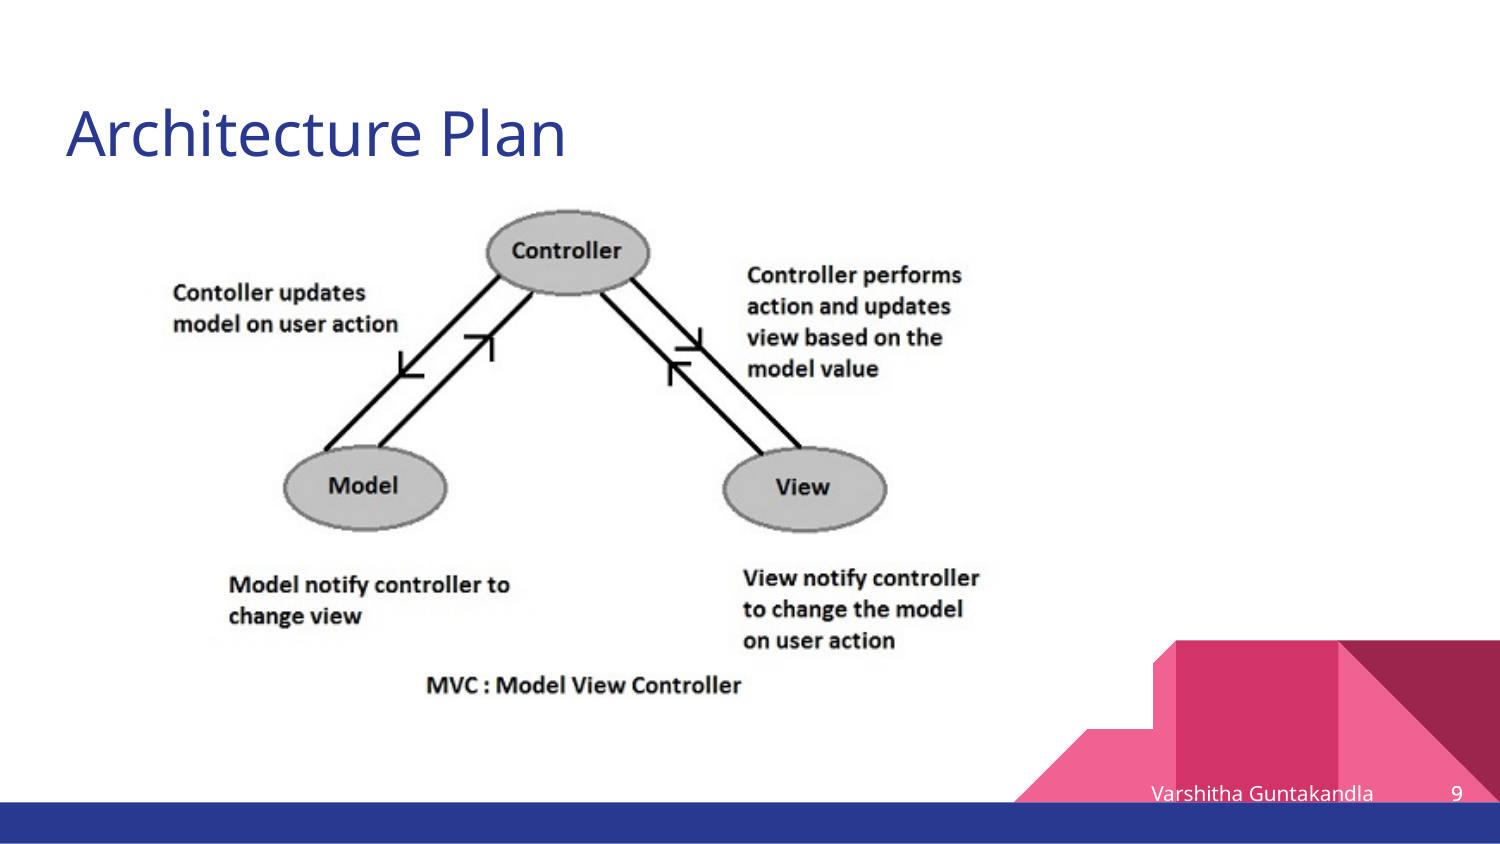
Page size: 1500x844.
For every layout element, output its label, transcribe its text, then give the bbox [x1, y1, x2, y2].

title Architecture Plan [51, 67, 1449, 167]
slide_number Varshitha Guntakandla ‹#› [1074, 762, 1478, 828]
picture [120, 176, 1153, 729]
